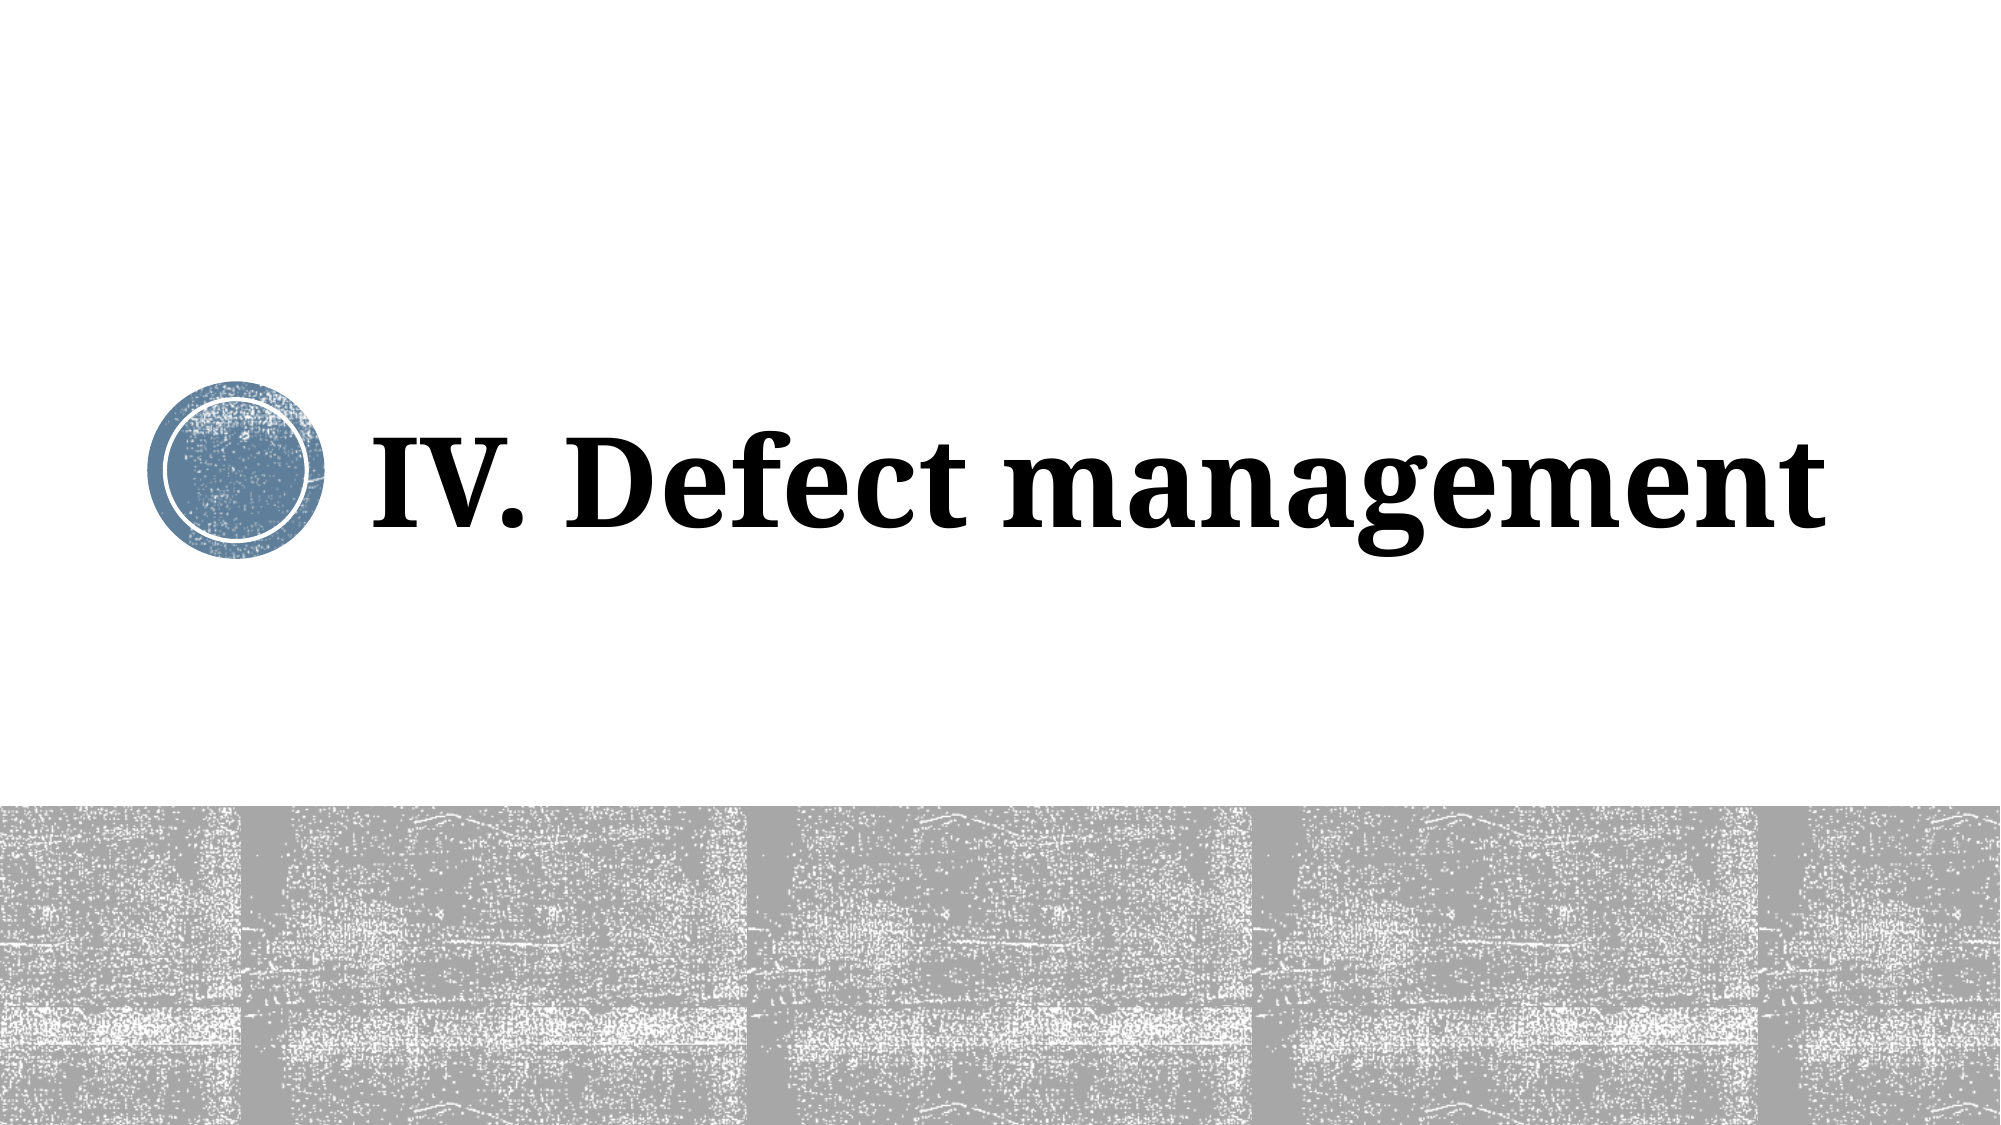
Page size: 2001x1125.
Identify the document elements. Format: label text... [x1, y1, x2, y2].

title IV. Defect management [355, 201, 2000, 779]
table_cell SAMT-27629 SAM2-STG2-BO-VN: Cronjob vn-bulkFetchConsignmentUpdateJob is not working [0, 806, 2000, 1125]
picture [147, 381, 325, 559]
